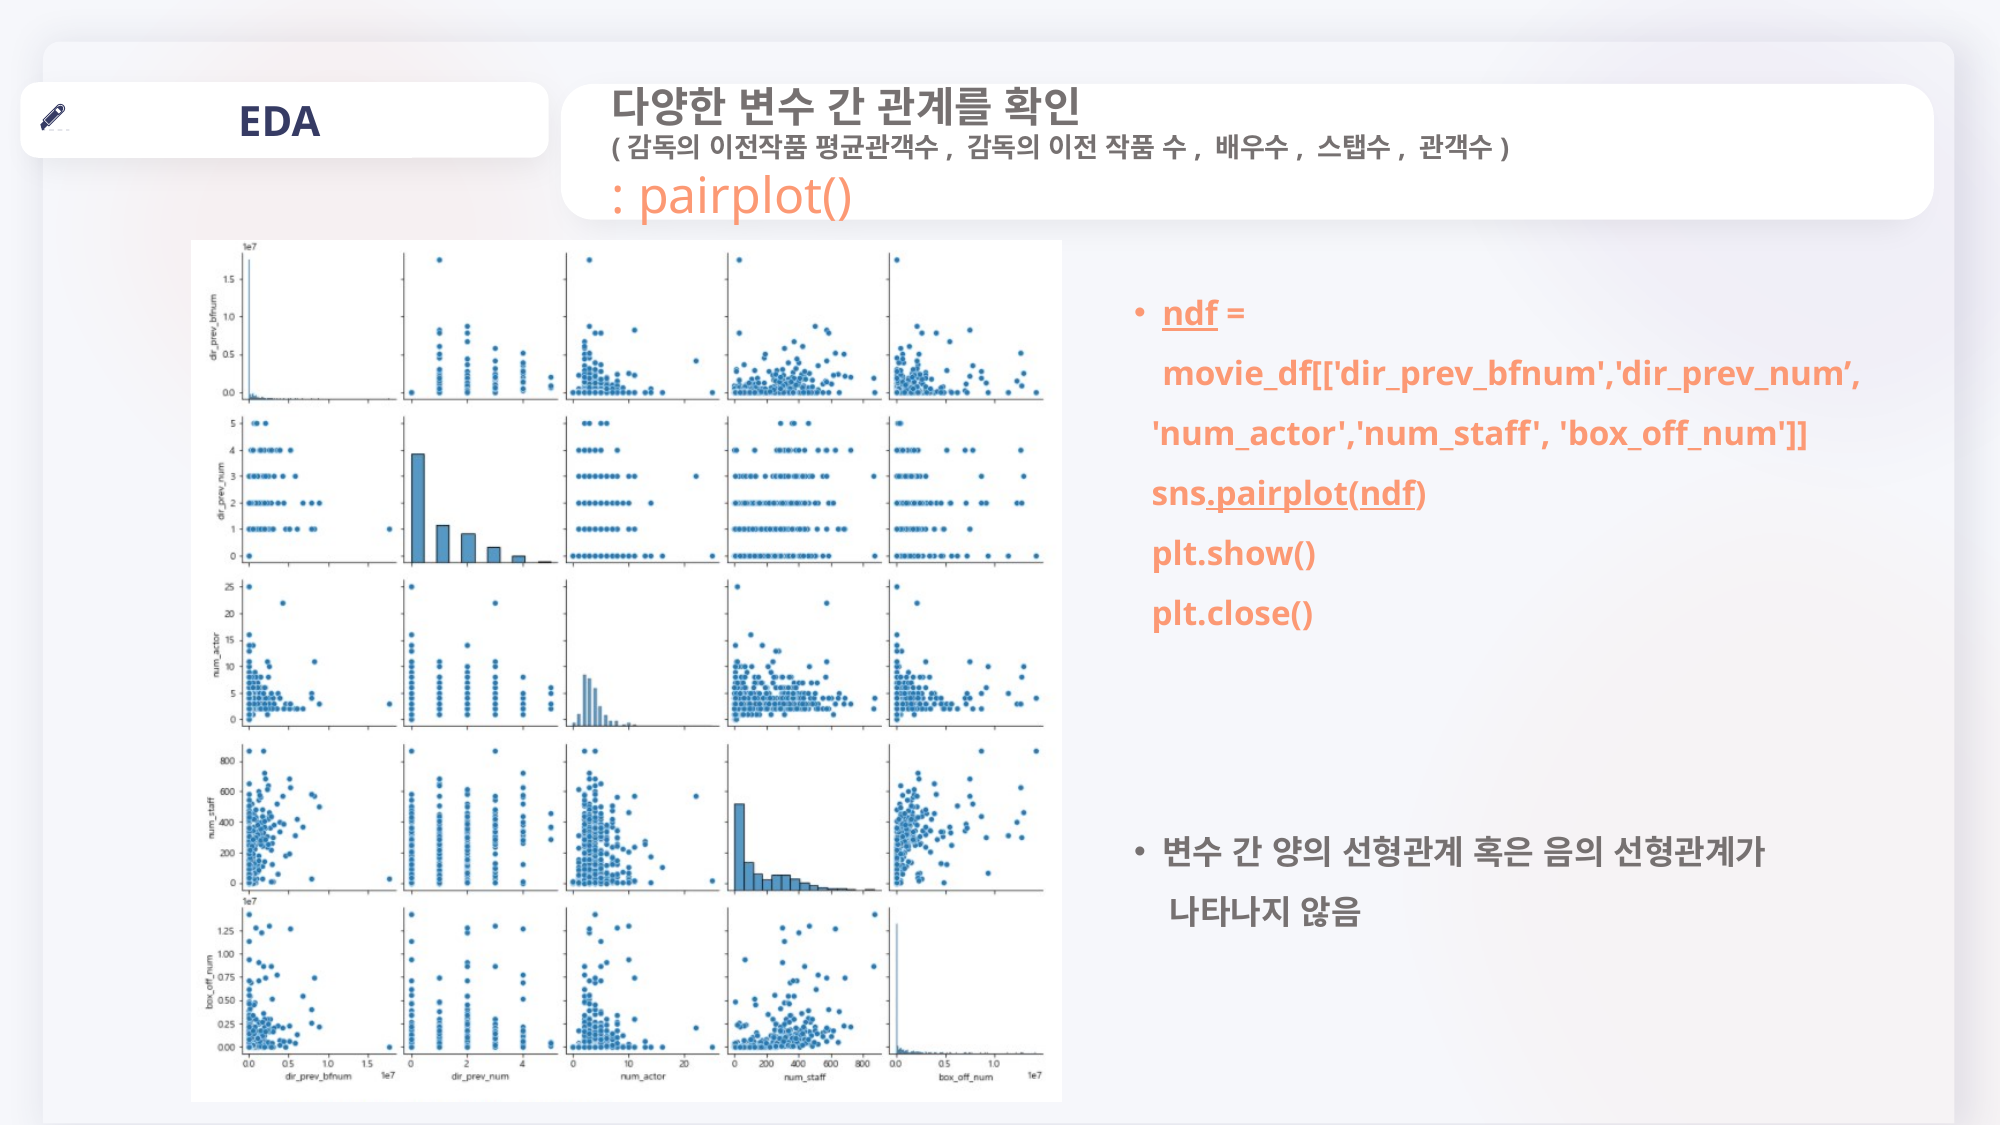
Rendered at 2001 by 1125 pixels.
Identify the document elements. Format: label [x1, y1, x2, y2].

text_box [0, 0, 2000, 1125]
picture [191, 240, 1062, 1102]
